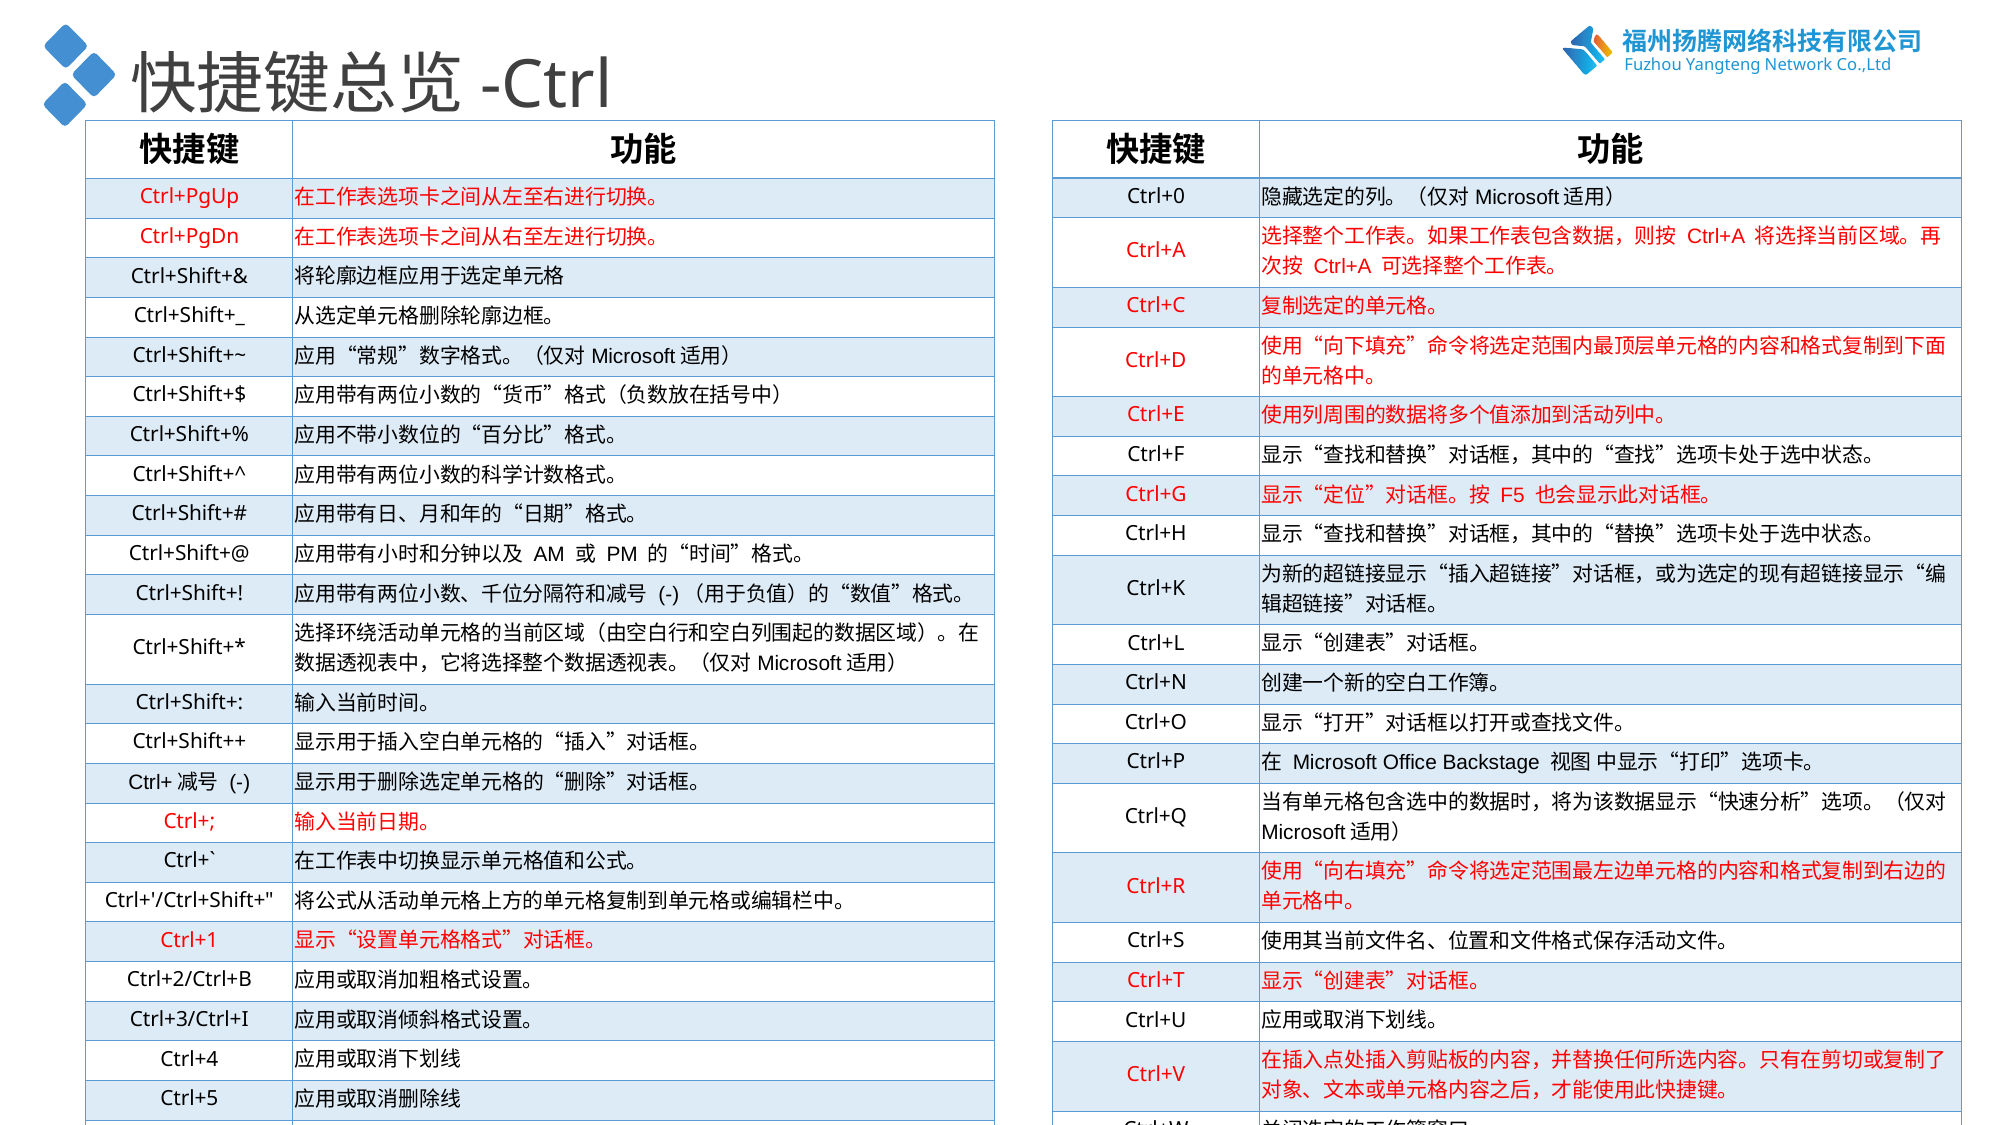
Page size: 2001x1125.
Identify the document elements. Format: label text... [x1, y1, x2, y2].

table_cell 显示“查找和替换”对话框，其中的“查找”选项卡处于选中状态。 [1260, 437, 1961, 475]
table_cell 应用带有两位小数、千位分隔符和减号 (-)（用于负值）的“数值”格式。 [293, 575, 994, 614]
table_cell Ctrl+PgUp [86, 179, 292, 218]
table_cell 关闭选定的工作簿窗口。 [1260, 1112, 1961, 1125]
table_header 功能 [1260, 121, 1961, 177]
table_cell Ctrl+U [1053, 1002, 1259, 1041]
table_cell Ctrl+Shift+# [86, 496, 292, 535]
table_cell Ctrl+4 [86, 1041, 292, 1080]
table_cell 创建一个新的空白工作簿。 [1260, 665, 1961, 704]
table_cell 当有单元格包含选中的数据时，将为该数据显示“快速分析”选项。（仅对Microsoft适用） [1260, 784, 1961, 852]
table_cell Ctrl+Shift+! [86, 575, 292, 614]
table_cell Ctrl+减号 (-) [86, 764, 292, 803]
table_cell 将公式从活动单元格上方的单元格复制到单元格或编辑栏中。 [293, 883, 994, 921]
table_cell Ctrl+Shift+@ [86, 536, 292, 574]
table_cell Ctrl+V [1053, 1042, 1259, 1111]
table_cell Ctrl+T [1053, 963, 1259, 1001]
table_cell Ctrl+Shift+~ [86, 338, 292, 376]
table_cell 在隐藏对象和显示对象之间切换。 [293, 1121, 994, 1125]
table_cell Ctrl+0 [1053, 179, 1259, 217]
table_cell Ctrl+O [1053, 705, 1259, 743]
table_cell Ctrl+'/Ctrl+Shift+" [86, 883, 292, 921]
table_cell 应用或取消删除线 [293, 1081, 994, 1120]
table_cell Ctrl+; [86, 804, 292, 842]
table_cell Ctrl+5 [86, 1081, 292, 1120]
table_cell 显示“创建表”对话框。 [1260, 625, 1961, 664]
table_cell Ctrl+Shift+* [86, 615, 292, 684]
table_cell Ctrl+G [1053, 476, 1259, 515]
table_cell Ctrl+L [1053, 625, 1259, 664]
table_cell 使用其当前文件名、位置和文件格式保存活动文件。 [1260, 923, 1961, 962]
text_box [44, 24, 87, 68]
table_cell Ctrl+S [1053, 923, 1259, 962]
table_cell Ctrl+F [1053, 437, 1259, 475]
table_cell Ctrl+A [1053, 218, 1259, 287]
table_cell 显示“查找和替换”对话框，其中的“替换”选项卡处于选中状态。 [1260, 516, 1961, 555]
table_cell Ctrl+C [1053, 288, 1259, 327]
table_cell 在工作表选项卡之间从右至左进行切换。 [293, 219, 994, 257]
table_cell Ctrl+3/Ctrl+I [86, 1002, 292, 1040]
table_cell 应用带有两位小数的“货币”格式（负数放在括号中） [293, 377, 994, 416]
table_cell 选择环绕活动单元格的当前区域（由空白行和空白列围起的数据区域）。在数据透视表中，它将选择整个数据透视表。（仅对Microsoft适用） [293, 615, 994, 684]
table_cell Ctrl+1 [86, 922, 292, 961]
table_header 快捷键 [1053, 121, 1259, 177]
table_cell Ctrl+` [86, 843, 292, 882]
table_cell 显示“定位”对话框。按 F5 也会显示此对话框。 [1260, 476, 1961, 515]
table_cell 在工作表选项卡之间从左至右进行切换。 [293, 179, 994, 218]
table_cell 显示“创建表”对话框。 [1260, 963, 1961, 1001]
table_cell Ctrl+Shift+$ [86, 377, 292, 416]
table_cell 复制选定的单元格。 [1260, 288, 1961, 327]
table_cell 显示“打开”对话框以打开或查找文件。 [1260, 705, 1961, 743]
table_cell 应用带有日、月和年的“日期”格式。 [293, 496, 994, 535]
table_cell 应用带有两位小数的科学计数格式。 [293, 456, 994, 495]
table_cell Ctrl+H [1053, 516, 1259, 555]
text_box [72, 53, 115, 97]
table_cell 使用“向下填充”命令将选定范围内最顶层单元格的内容和格式复制到下面的单元格中。 [1260, 328, 1961, 396]
table_cell Ctrl+Shift+% [86, 417, 292, 455]
table_cell Ctrl+Shift+^ [86, 456, 292, 495]
table_cell 显示用于插入空白单元格的“插入”对话框。 [293, 724, 994, 763]
table_cell Ctrl+Shift+: [86, 685, 292, 723]
table_cell 输入当前日期。 [293, 804, 994, 842]
table_cell 应用或取消加粗格式设置。 [293, 962, 994, 1001]
table_header 快捷键 [86, 121, 292, 178]
table_cell 输入当前时间。 [293, 685, 994, 723]
table_cell Ctrl+6 [86, 1121, 292, 1125]
table_cell Ctrl+2/Ctrl+B [86, 962, 292, 1001]
table_cell 从选定单元格删除轮廓边框。 [293, 298, 994, 337]
table_cell Ctrl+Shift++ [86, 724, 292, 763]
table_cell Ctrl+D [1053, 328, 1259, 396]
table_cell Ctrl+R [1053, 853, 1259, 922]
table_cell 应用或取消下划线 [293, 1041, 994, 1080]
table_cell 使用列周围的数据将多个值添加到活动列中。 [1260, 397, 1961, 436]
table_cell Ctrl+W [1053, 1112, 1259, 1125]
picture [1560, 23, 1615, 78]
table_cell 显示“设置单元格格式”对话框。 [293, 922, 994, 961]
text_box [43, 82, 86, 126]
table_cell Ctrl+E [1053, 397, 1259, 436]
table_cell Ctrl+P [1053, 744, 1259, 783]
table_cell 应用“常规”数字格式。（仅对Microsoft适用） [293, 338, 994, 376]
table_cell Ctrl+Shift+& [86, 258, 292, 297]
table_cell 使用“向右填充”命令将选定范围最左边单元格的内容和格式复制到右边的单元格中。 [1260, 853, 1961, 922]
table_cell 选择整个工作表。如果工作表包含数据，则按 Ctrl+A 将选择当前区域。再次按 Ctrl+A 可选择整个工作表。 [1260, 218, 1961, 287]
table_cell 应用或取消倾斜格式设置。 [293, 1002, 994, 1040]
table_cell 将轮廓边框应用于选定单元格 [293, 258, 994, 297]
table_cell 在插入点处插入剪贴板的内容，并替换任何所选内容。只有在剪切或复制了对象、文本或单元格内容之后，才能使用此快捷键。 [1260, 1042, 1961, 1111]
table_header 功能 [293, 121, 994, 178]
table_cell Ctrl+Shift+_ [86, 298, 292, 337]
table_cell 为新的超链接显示“插入超链接”对话框，或为选定的现有超链接显示“编辑超链接”对话框。 [1260, 556, 1961, 624]
table_cell 在工作表中切换显示单元格值和公式。 [293, 843, 994, 882]
table_cell Ctrl+Q [1053, 784, 1259, 852]
table_cell 隐藏选定的列。（仅对Microsoft适用） [1260, 179, 1961, 217]
table_cell 显示用于删除选定单元格的“删除”对话框。 [293, 764, 994, 803]
table_cell Ctrl+K [1053, 556, 1259, 624]
text_box 快捷键总览-Ctrl [115, 32, 666, 120]
table_cell 在 Microsoft Office Backstage 视图 中显示“打印”选项卡。 [1260, 744, 1961, 783]
table_cell Ctrl+PgDn [86, 219, 292, 257]
table_cell 应用不带小数位的“百分比”格式。 [293, 417, 994, 455]
table_cell Ctrl+N [1053, 665, 1259, 704]
table_cell 应用带有小时和分钟以及 AM 或 PM 的“时间”格式。 [293, 536, 994, 574]
table_cell 应用或取消下划线。 [1260, 1002, 1961, 1041]
